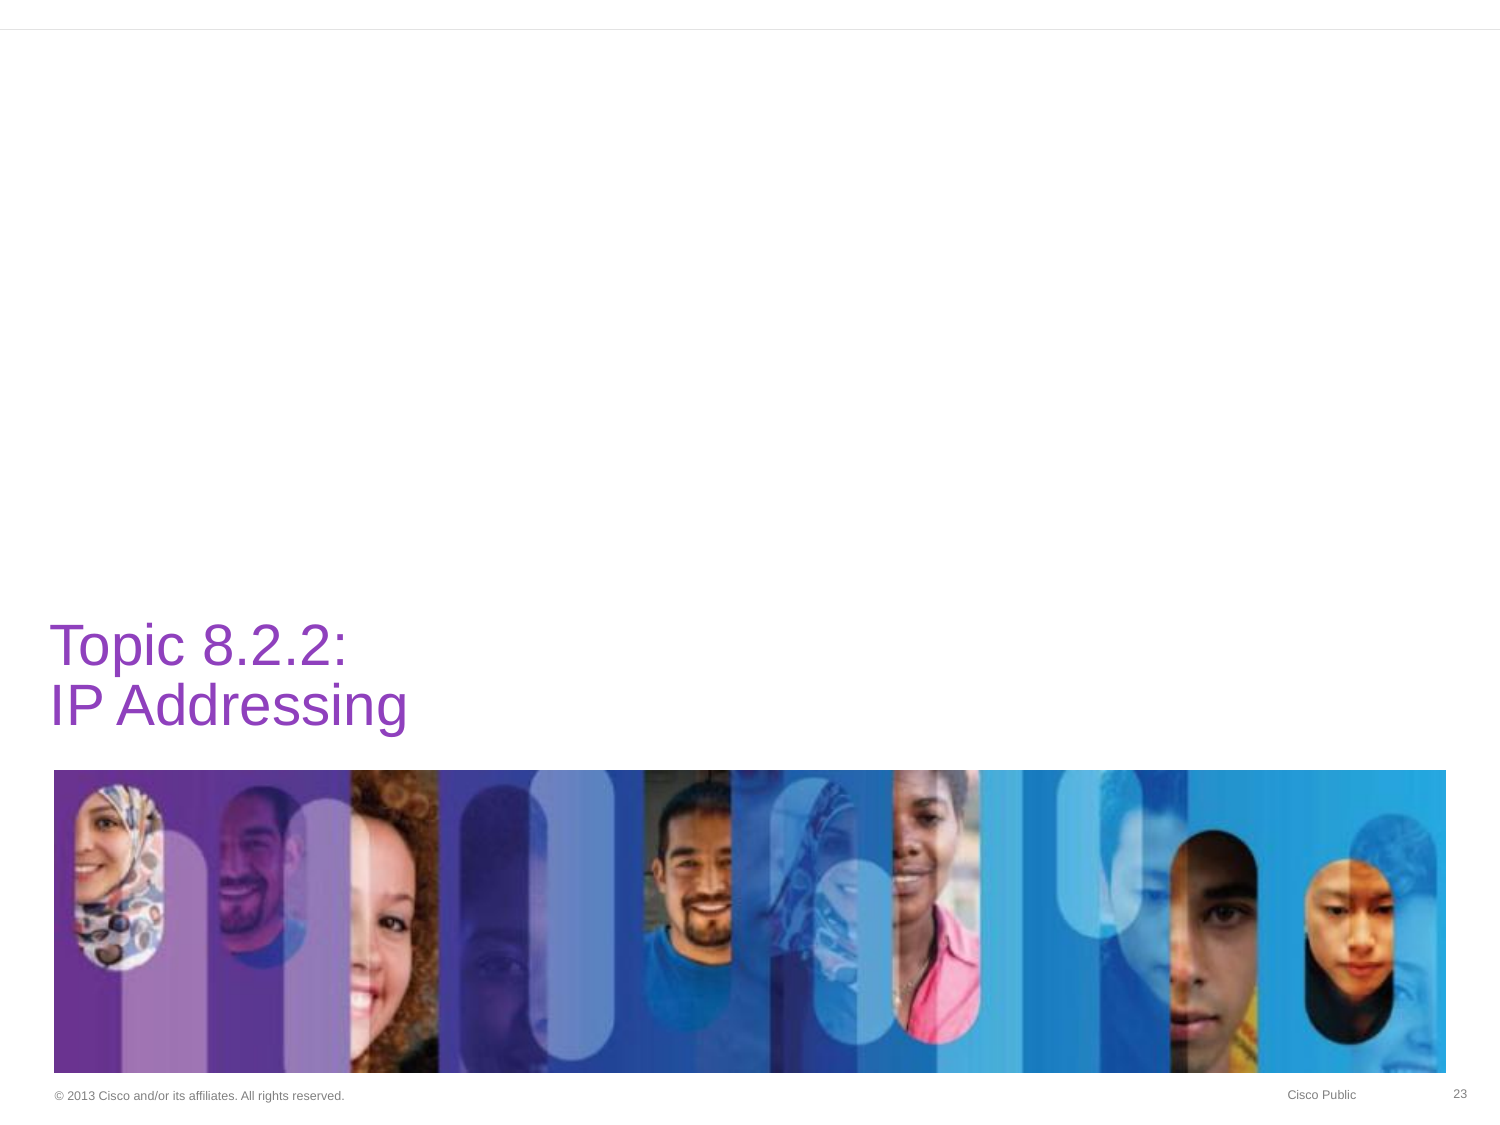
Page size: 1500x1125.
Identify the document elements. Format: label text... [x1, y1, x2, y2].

picture [54, 770, 1446, 1073]
title Topic 8.2.2: IP Addressing [36, 65, 1439, 744]
